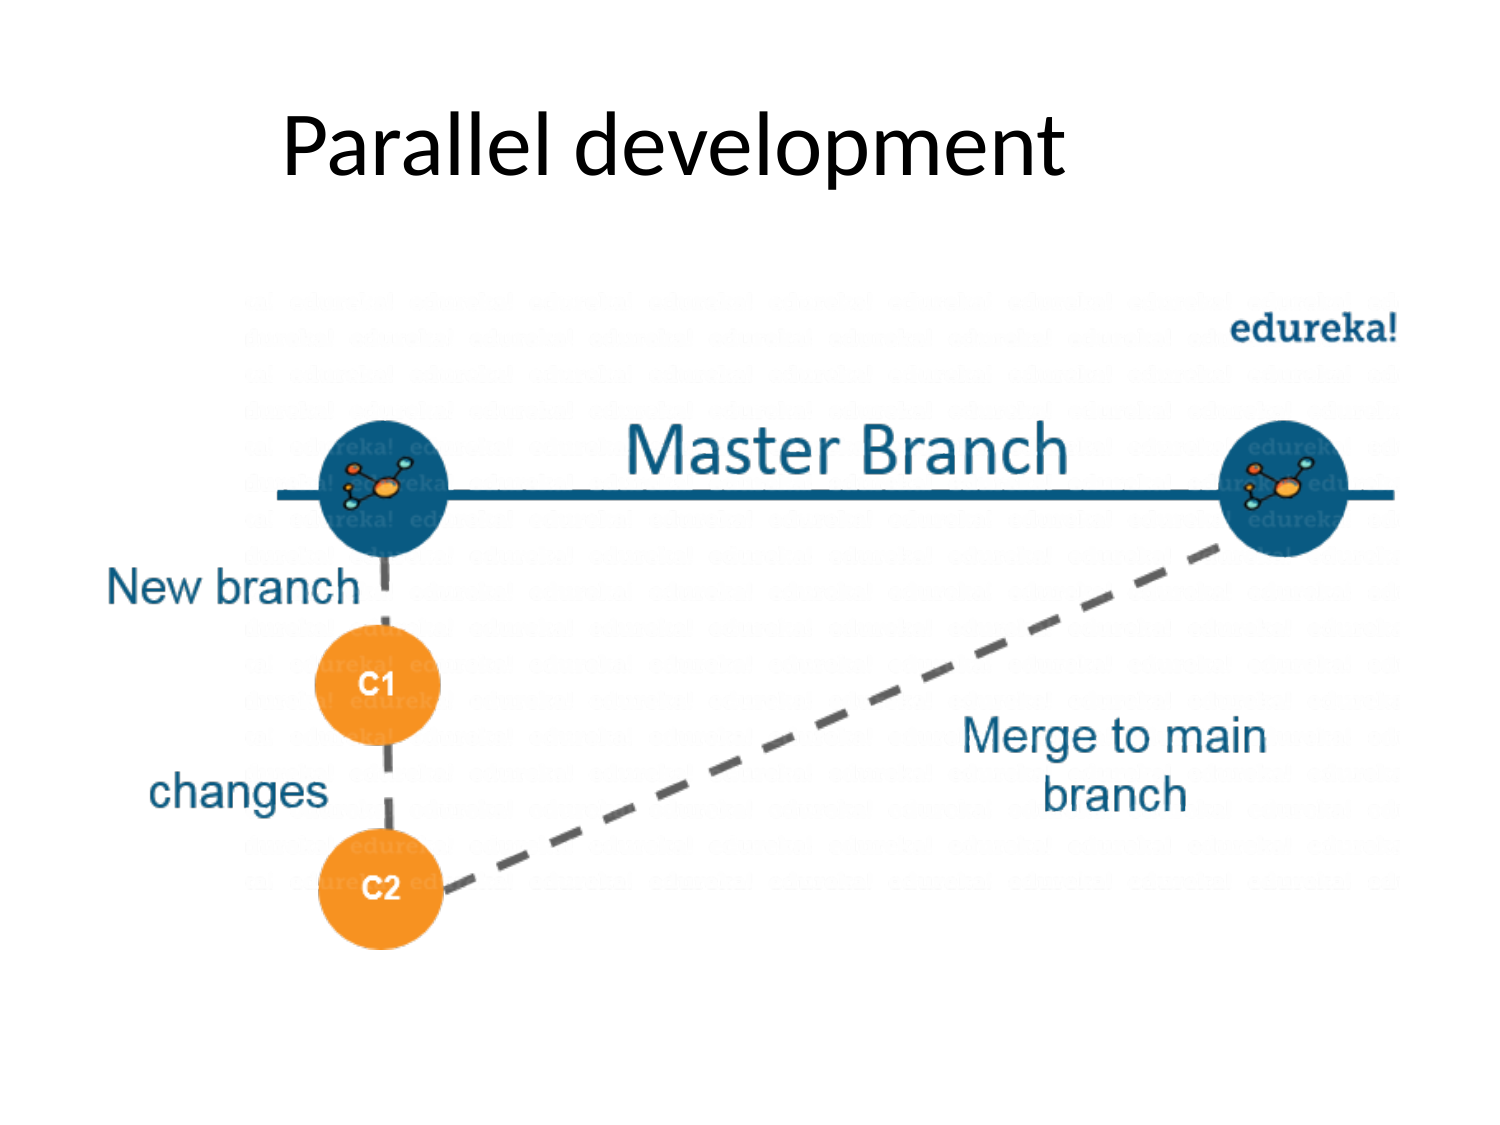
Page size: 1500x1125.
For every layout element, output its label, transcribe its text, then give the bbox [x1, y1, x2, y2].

title Parallel development [0, 45, 1350, 233]
picture [49, 274, 1401, 951]
